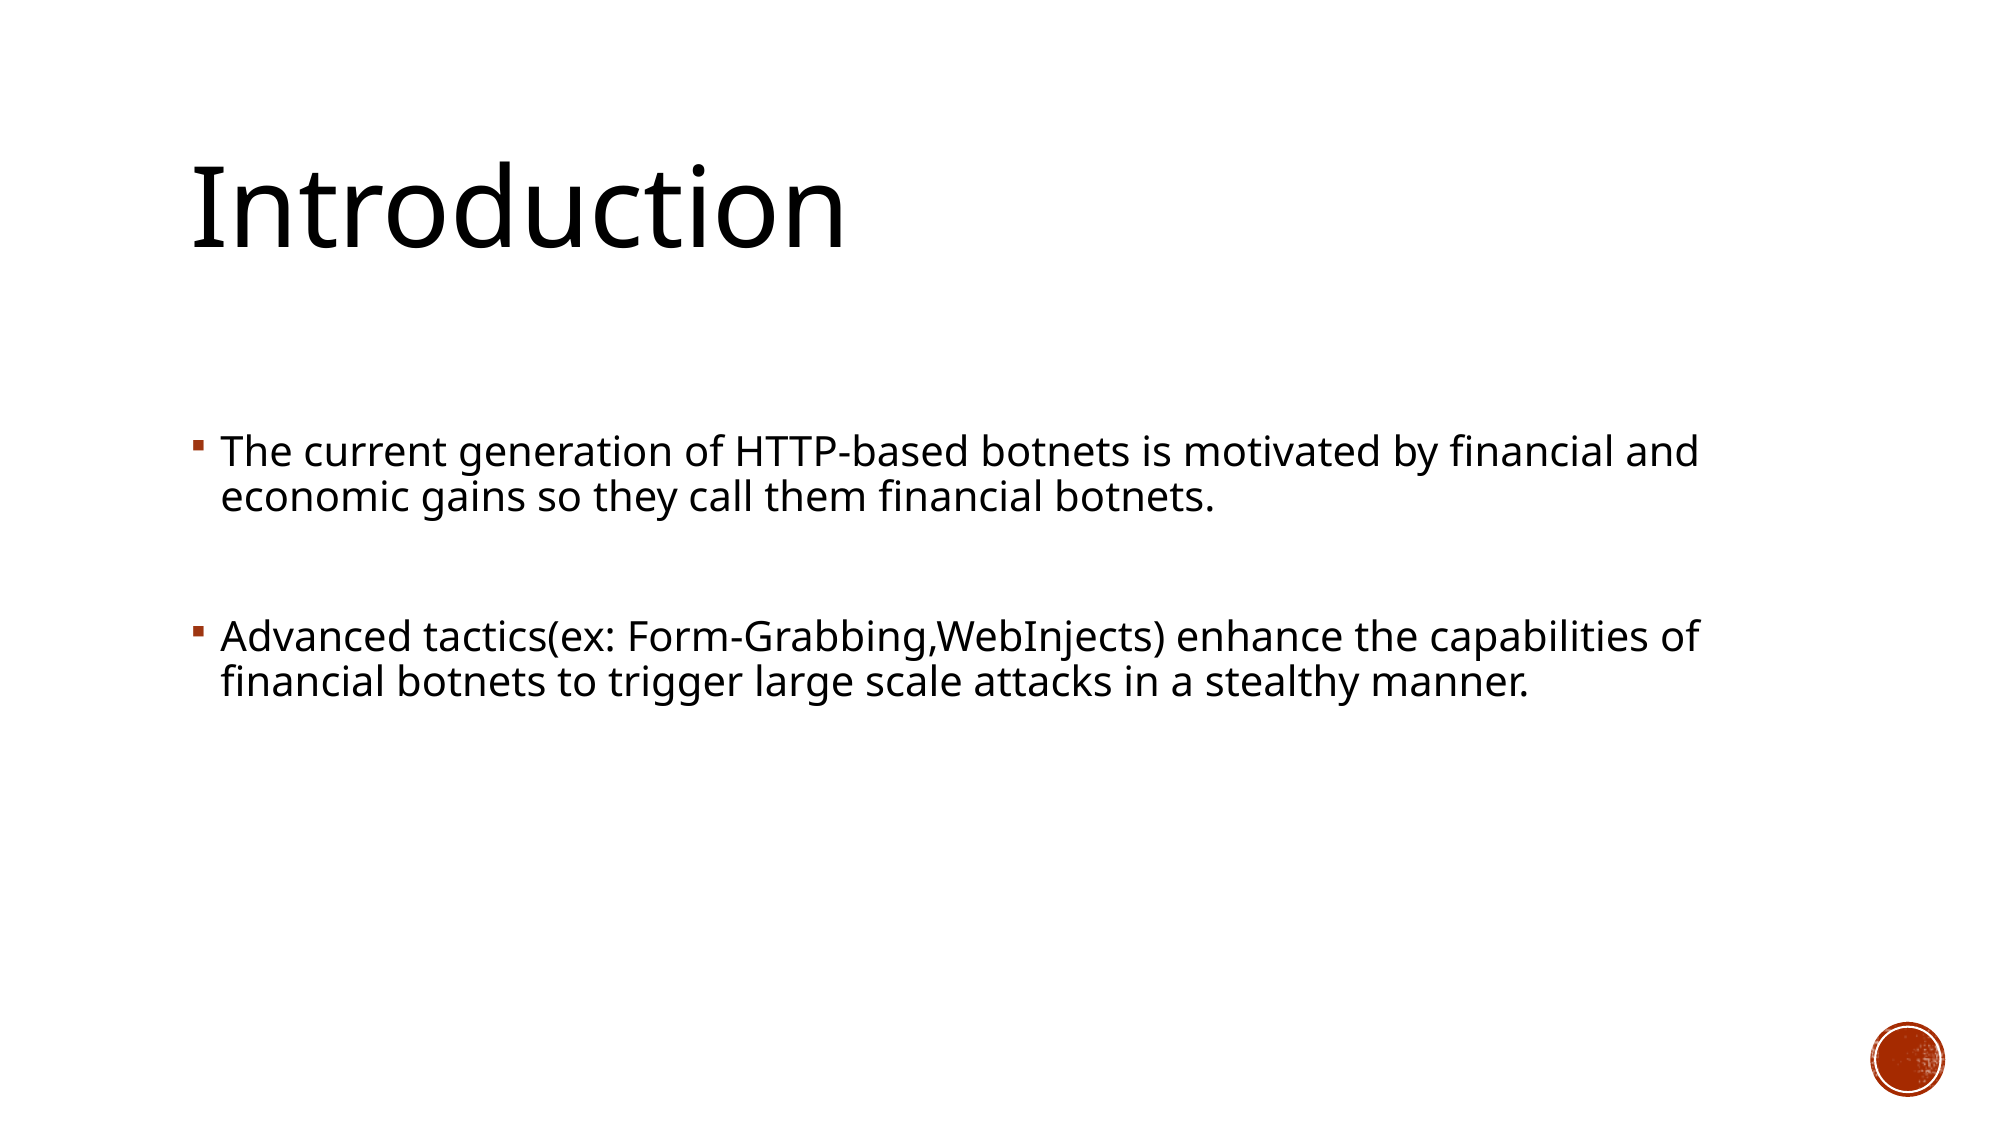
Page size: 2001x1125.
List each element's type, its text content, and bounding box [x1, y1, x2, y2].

list The current generation of HTTP-based botnets is motivated by financial and economic gains so they call them financial botnets. Advanced tactics(ex: Form-Grabbing,WebInjects) enhance the capabilities of financial botnets to trigger large scale attacks in a stealthy manner. [175, 348, 1826, 1013]
title Introduction [175, 79, 1826, 344]
